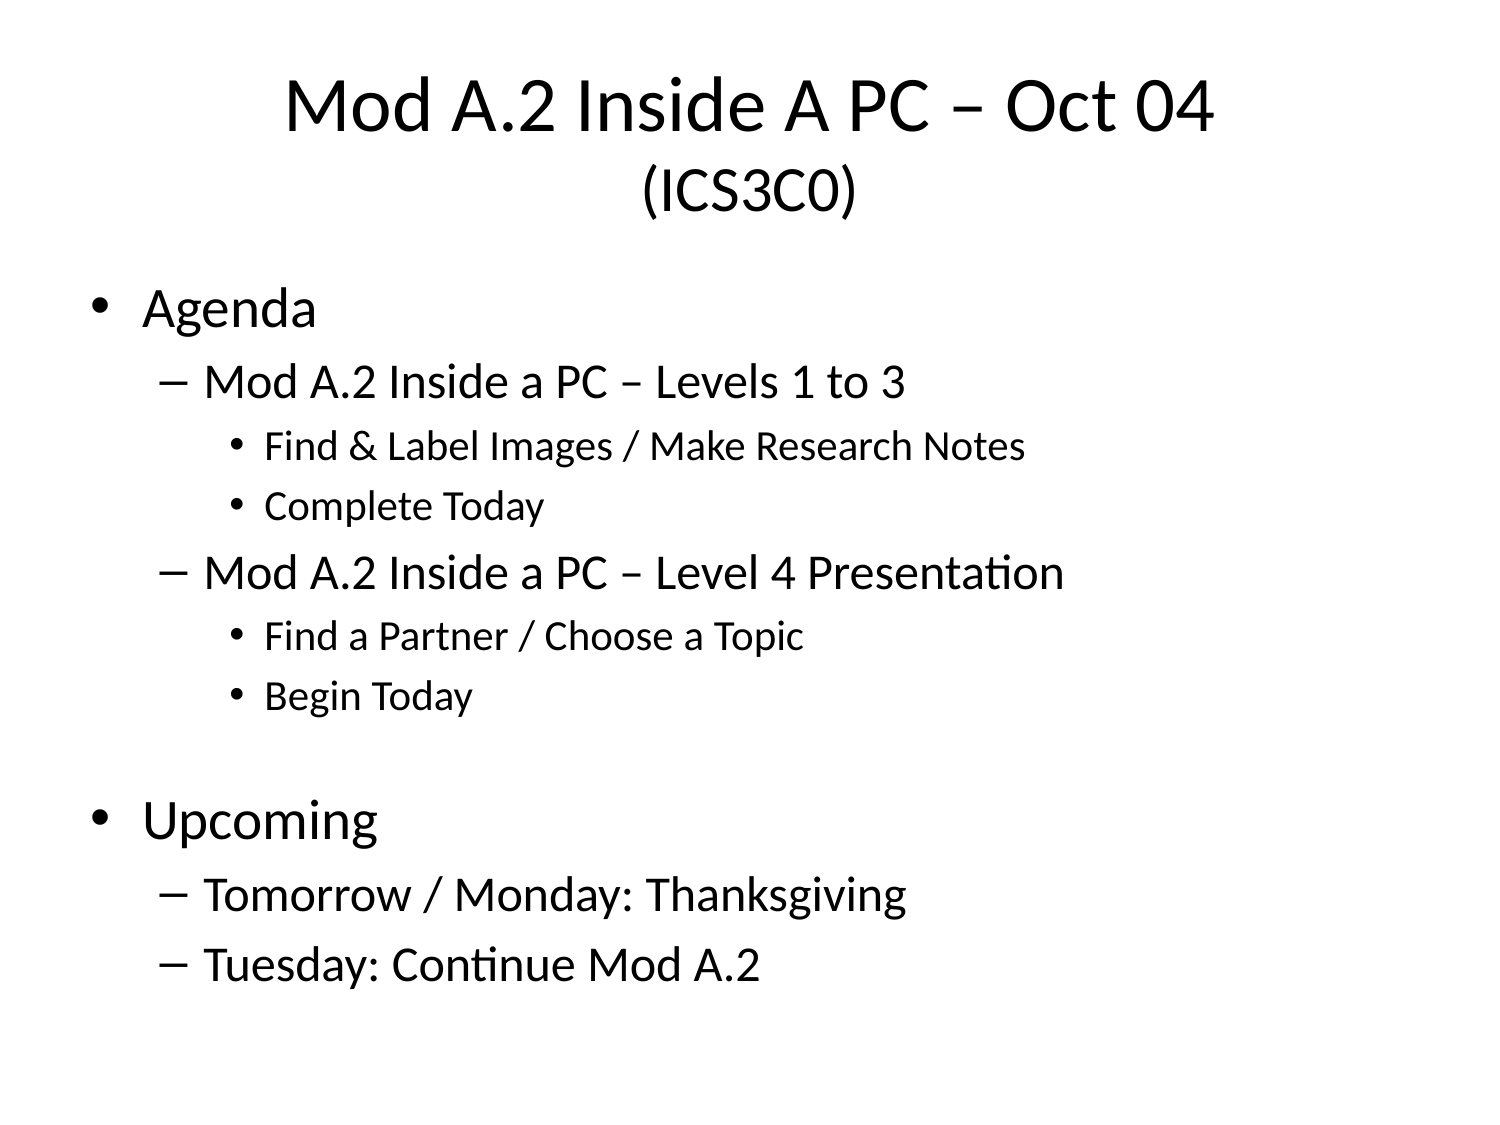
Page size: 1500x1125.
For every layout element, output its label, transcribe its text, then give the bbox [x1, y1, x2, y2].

list Agenda Mod A.2 Inside a PC – Levels 1 to 3 Find & Label Images / Make Research Notes Complete Today Mod A.2 Inside a PC – Level 4 Presentation Find a Partner / Choose a Topic Begin Today Upcoming Tomorrow / Monday: Thanksgiving Tuesday: Continue Mod A.2 [75, 262, 1425, 1005]
title Mod A.2 Inside A PC – Oct 04 (ICS3C0) [75, 45, 1425, 233]
